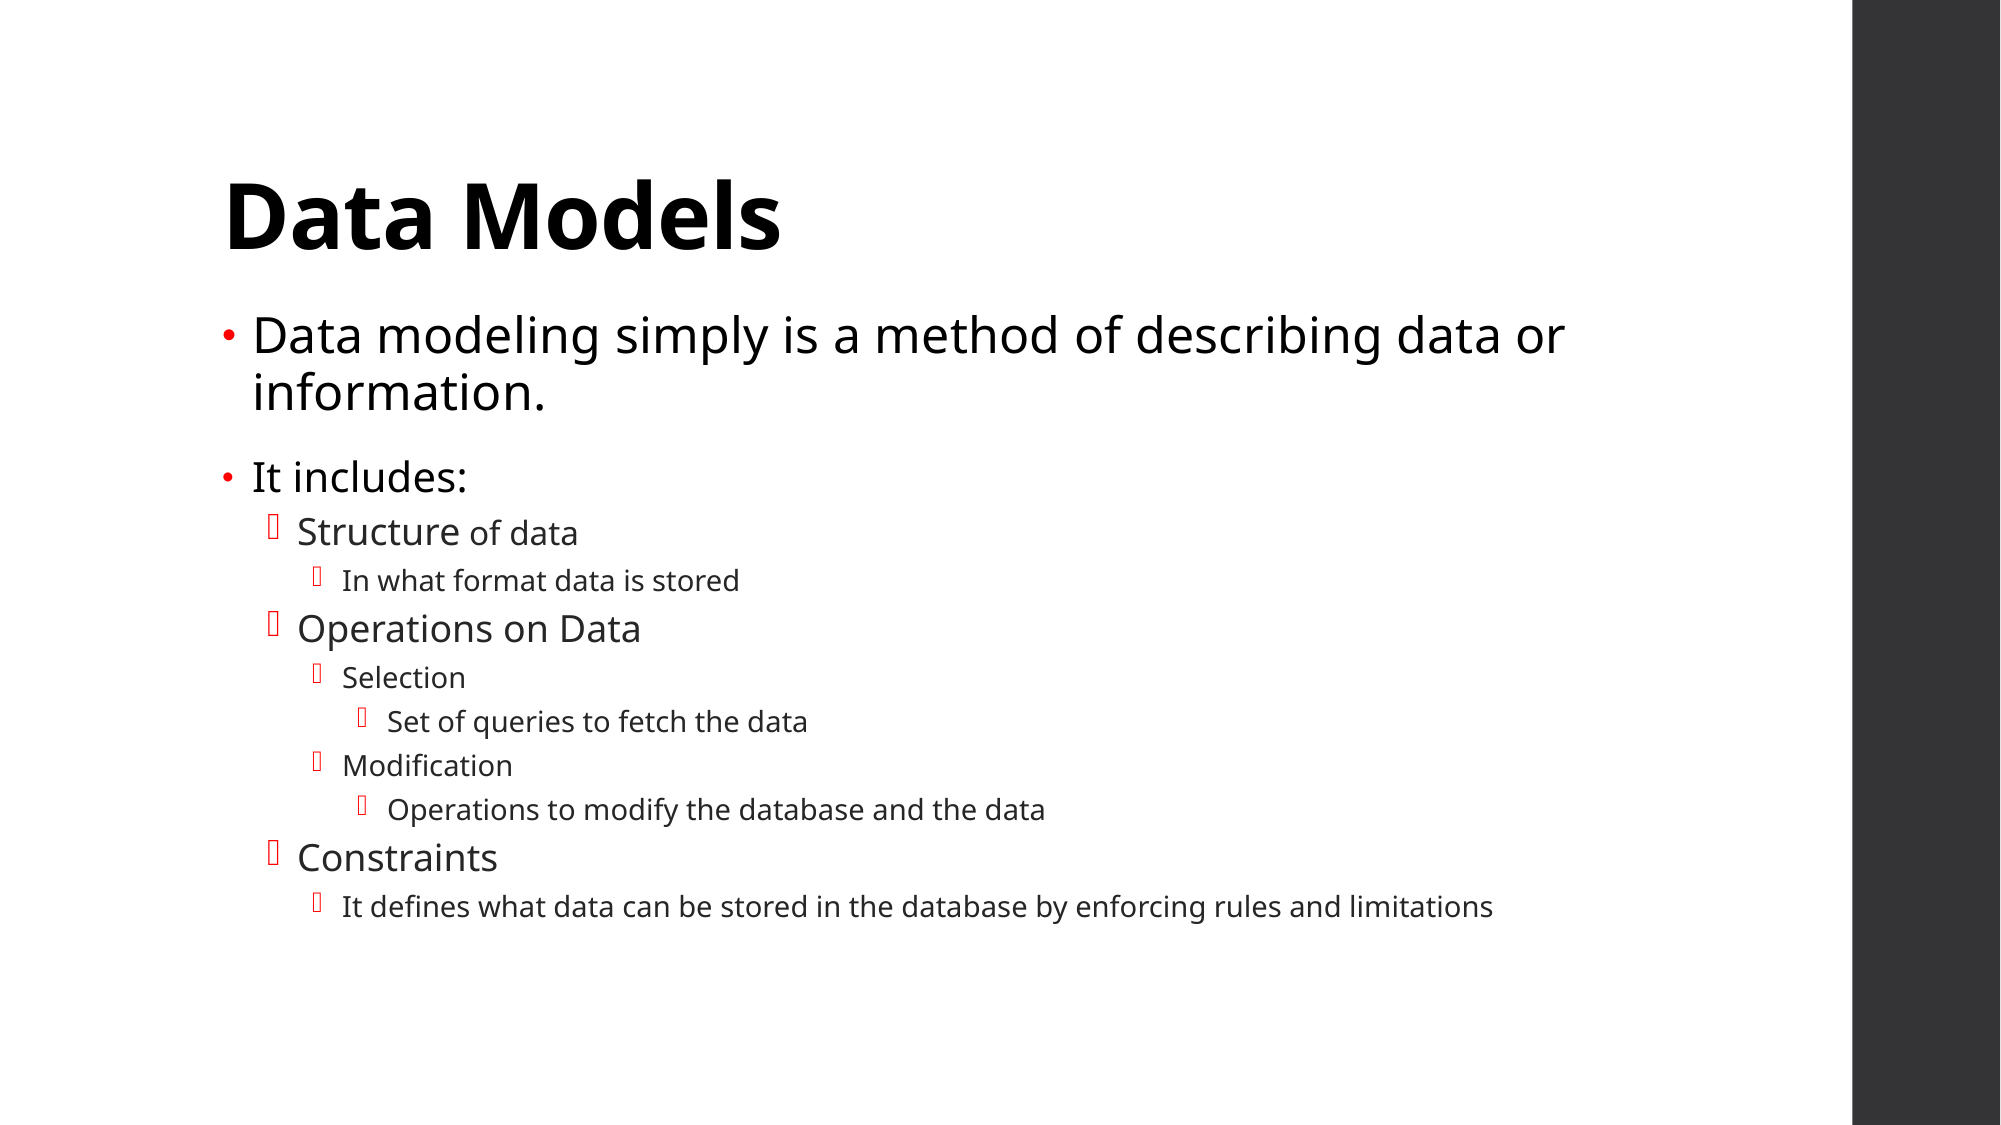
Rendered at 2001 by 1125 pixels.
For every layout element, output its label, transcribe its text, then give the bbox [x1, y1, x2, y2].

list Data modeling simply is a method of describing data or information. It includes: Structure of data In what format data is stored Operations on Data Selection Set of queries to fetch the data Modification Operations to modify the database and the data Constraints It defines what data can be stored in the database by enforcing rules and limitations [206, 299, 1617, 1014]
title Data Models [206, 60, 1797, 278]
